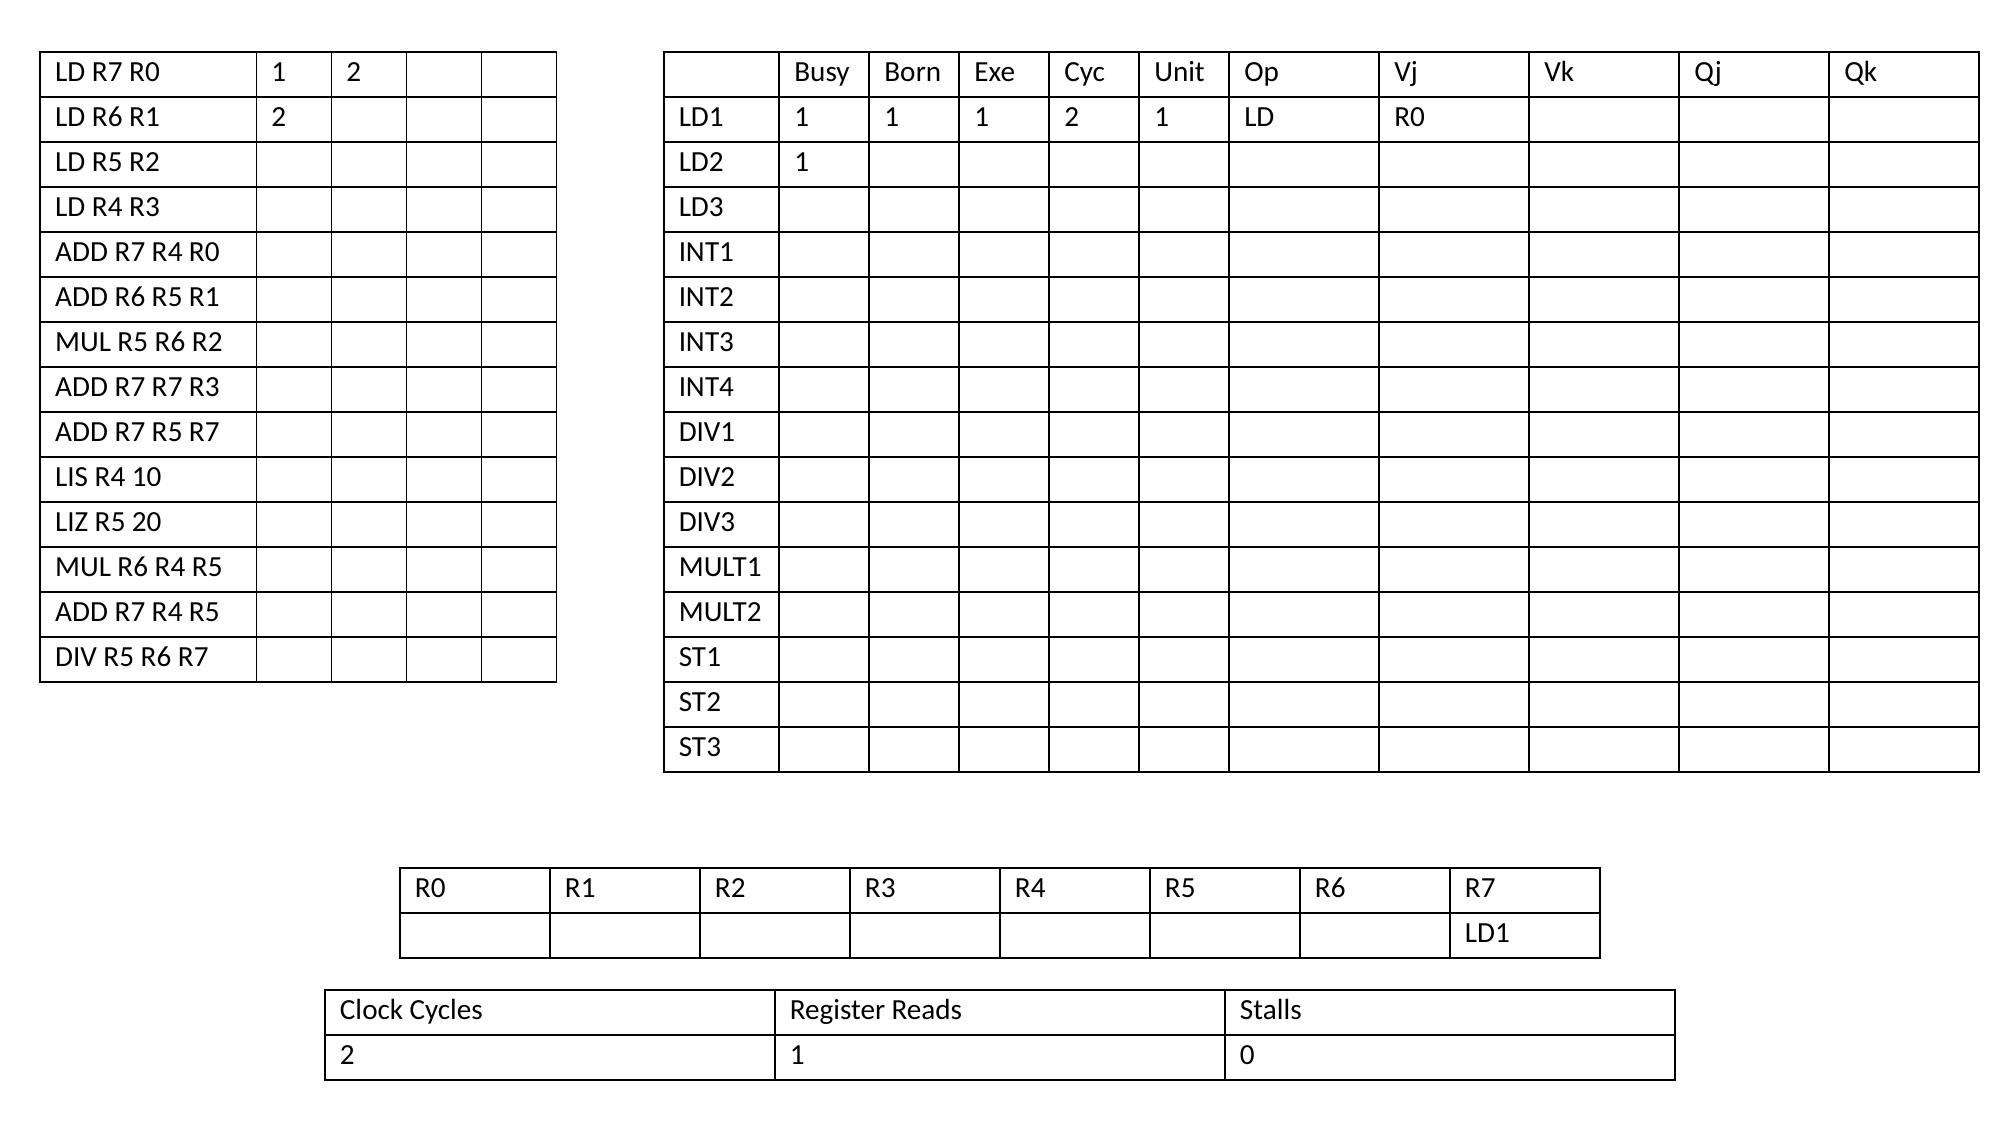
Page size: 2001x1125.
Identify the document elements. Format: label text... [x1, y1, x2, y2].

table_cell [1050, 278, 1138, 321]
table_cell [1230, 143, 1378, 186]
table_cell [332, 593, 406, 636]
table_cell [1140, 503, 1228, 546]
table_cell [1530, 188, 1678, 231]
table_cell [1230, 503, 1378, 546]
table_cell [1380, 413, 1528, 456]
table_cell [1830, 413, 1978, 456]
table_cell 1 [780, 98, 868, 141]
table_header Stalls [1226, 991, 1674, 1034]
table_cell [1050, 728, 1138, 771]
table_cell [332, 413, 406, 456]
table_cell 1 [780, 143, 868, 186]
table_cell [482, 413, 556, 456]
table_cell [1050, 323, 1138, 366]
table_cell LD2 [665, 143, 778, 186]
table_cell [1140, 143, 1228, 186]
table_cell [407, 413, 481, 456]
table_header 2 [332, 53, 406, 96]
table_cell [1140, 458, 1228, 501]
table_cell [870, 323, 958, 366]
table_cell [960, 188, 1048, 231]
table_cell [482, 548, 556, 591]
table_cell [407, 548, 481, 591]
table_header R3 [851, 869, 999, 912]
table_cell [1680, 503, 1828, 546]
table_cell LD3 [665, 188, 778, 231]
table_cell [870, 188, 958, 231]
table_cell [960, 593, 1048, 636]
table_cell DIV R5 R6 R7 [41, 638, 256, 681]
table_cell [1230, 188, 1378, 231]
table_cell [780, 458, 868, 501]
table_cell [1830, 368, 1978, 411]
table_cell [1380, 368, 1528, 411]
table_cell [1680, 98, 1828, 141]
table_cell [1530, 683, 1678, 726]
table_header Register Reads [776, 991, 1224, 1034]
table_cell [1380, 593, 1528, 636]
table_cell [870, 683, 958, 726]
table_cell [407, 188, 481, 231]
table_header Qk [1830, 53, 1978, 96]
table_cell [407, 458, 481, 501]
table_cell [870, 458, 958, 501]
table_cell [851, 914, 999, 957]
table_header LD R7 R0 [41, 53, 256, 96]
table_cell ST2 [665, 683, 778, 726]
table_cell LD [1230, 98, 1378, 141]
table_header Born [870, 53, 958, 96]
table_cell [870, 638, 958, 681]
table_cell [1140, 728, 1228, 771]
table_cell [960, 143, 1048, 186]
table_cell [780, 638, 868, 681]
table_header Busy [780, 53, 868, 96]
table_cell [1530, 278, 1678, 321]
table_cell ADD R7 R4 R5 [41, 593, 256, 636]
table_cell [1140, 368, 1228, 411]
table_header [665, 53, 778, 96]
table_cell [332, 188, 406, 231]
table_cell [780, 368, 868, 411]
table_cell [780, 593, 868, 636]
table_cell [1050, 683, 1138, 726]
table_cell INT1 [665, 233, 778, 276]
table_cell [1530, 413, 1678, 456]
table_cell [1380, 323, 1528, 366]
table_cell [1680, 683, 1828, 726]
table_cell [1680, 278, 1828, 321]
table_cell [1680, 638, 1828, 681]
table_cell [1530, 728, 1678, 771]
table_cell [482, 143, 556, 186]
table_cell [332, 233, 406, 276]
table_cell [870, 413, 958, 456]
table_header R4 [1001, 869, 1149, 912]
table_cell [482, 638, 556, 681]
table_cell [780, 548, 868, 591]
table_cell [1380, 638, 1528, 681]
table_cell [482, 458, 556, 501]
table_cell [1380, 143, 1528, 186]
table_cell [482, 278, 556, 321]
table_header Cyc [1050, 53, 1138, 96]
table_cell [1680, 548, 1828, 591]
table_cell [1230, 458, 1378, 501]
table_cell INT3 [665, 323, 778, 366]
table_cell [257, 323, 331, 366]
table_cell [332, 143, 406, 186]
table_cell [960, 503, 1048, 546]
table_cell [482, 368, 556, 411]
table_cell [407, 323, 481, 366]
table_cell [407, 593, 481, 636]
table_cell [1380, 278, 1528, 321]
table_cell [1050, 188, 1138, 231]
table_cell [1380, 233, 1528, 276]
table_cell [1530, 143, 1678, 186]
table_cell [780, 413, 868, 456]
table_header 1 [257, 53, 331, 96]
table_cell [1530, 638, 1678, 681]
table_cell [1680, 368, 1828, 411]
table_cell [257, 593, 331, 636]
table_cell [1380, 728, 1528, 771]
table_cell [1530, 458, 1678, 501]
table_cell [870, 368, 958, 411]
table_cell [257, 503, 331, 546]
table_cell [960, 233, 1048, 276]
table_cell [257, 233, 331, 276]
table_cell [401, 914, 549, 957]
table_cell [701, 914, 849, 957]
table_cell [1830, 188, 1978, 231]
table_cell [482, 323, 556, 366]
table_cell [960, 728, 1048, 771]
table_cell [1680, 593, 1828, 636]
table_cell [960, 458, 1048, 501]
table_cell [1380, 188, 1528, 231]
table_cell 1 [960, 98, 1048, 141]
table_cell [1680, 458, 1828, 501]
table_cell [332, 98, 406, 141]
table_cell [482, 98, 556, 141]
table_cell [1151, 914, 1299, 957]
table_cell 2 [1050, 98, 1138, 141]
table_cell [407, 638, 481, 681]
table_cell [257, 638, 331, 681]
table_cell 1 [870, 98, 958, 141]
table_cell ADD R7 R4 R0 [41, 233, 256, 276]
table_cell [1230, 368, 1378, 411]
table_cell [1050, 413, 1138, 456]
table_header [407, 53, 481, 96]
table_cell [1050, 233, 1138, 276]
table_cell [1830, 98, 1978, 141]
table_header R7 [1451, 869, 1599, 912]
table_cell [482, 188, 556, 231]
table_cell [1050, 458, 1138, 501]
table_cell ADD R7 R5 R7 [41, 413, 256, 456]
table_header Vj [1380, 53, 1528, 96]
table_cell [1680, 728, 1828, 771]
table_cell [257, 458, 331, 501]
table_cell [1830, 503, 1978, 546]
table_cell [1050, 593, 1138, 636]
table_cell [332, 548, 406, 591]
table_header Unit [1140, 53, 1228, 96]
table_cell [1301, 914, 1449, 957]
table_cell [1530, 323, 1678, 366]
table_cell LD R6 R1 [41, 98, 256, 141]
table_cell [1530, 548, 1678, 591]
table_cell LIZ R5 20 [41, 503, 256, 546]
table_cell LD R5 R2 [41, 143, 256, 186]
table_cell [870, 728, 958, 771]
table_cell [257, 548, 331, 591]
table_cell [870, 503, 958, 546]
table_cell [960, 368, 1048, 411]
table_cell [1140, 278, 1228, 321]
table_cell [780, 683, 868, 726]
table_cell DIV1 [665, 413, 778, 456]
table_cell DIV3 [665, 503, 778, 546]
table_cell [1830, 683, 1978, 726]
table_cell [960, 548, 1048, 591]
table_cell [780, 728, 868, 771]
table_cell [870, 548, 958, 591]
table_cell [1380, 458, 1528, 501]
table_cell [407, 233, 481, 276]
table_cell [482, 503, 556, 546]
table_cell LD1 [665, 98, 778, 141]
table_cell [1140, 683, 1228, 726]
table_cell [960, 638, 1048, 681]
table_cell DIV2 [665, 458, 778, 501]
table_cell ADD R7 R7 R3 [41, 368, 256, 411]
table_cell 1 [776, 1036, 1224, 1079]
table_cell [960, 413, 1048, 456]
table_cell [780, 233, 868, 276]
table_cell ST3 [665, 728, 778, 771]
table_cell [1050, 503, 1138, 546]
table_cell 2 [257, 98, 331, 141]
table_cell [257, 278, 331, 321]
table_cell [1230, 683, 1378, 726]
table_cell INT2 [665, 278, 778, 321]
table_header R6 [1301, 869, 1449, 912]
table_cell [1830, 593, 1978, 636]
table_cell [332, 368, 406, 411]
table_cell MULT1 [665, 548, 778, 591]
table_cell [1230, 593, 1378, 636]
table_cell [1680, 413, 1828, 456]
table_cell [1140, 323, 1228, 366]
table_cell [332, 638, 406, 681]
table_cell [1050, 368, 1138, 411]
table_cell [332, 503, 406, 546]
table_header Vk [1530, 53, 1678, 96]
table_cell [780, 323, 868, 366]
table_cell [1530, 98, 1678, 141]
table_cell [870, 233, 958, 276]
table_cell [780, 188, 868, 231]
table_cell [407, 278, 481, 321]
table_cell [1830, 278, 1978, 321]
table_cell [1380, 683, 1528, 726]
table_cell [1530, 593, 1678, 636]
table_cell [1050, 143, 1138, 186]
table_cell [1140, 413, 1228, 456]
table_cell [1050, 548, 1138, 591]
table_cell [1230, 233, 1378, 276]
table_cell [1230, 323, 1378, 366]
table_cell [870, 278, 958, 321]
table_cell MUL R6 R4 R5 [41, 548, 256, 591]
table_header R5 [1151, 869, 1299, 912]
table_cell [780, 503, 868, 546]
table_cell [1830, 143, 1978, 186]
table_header R1 [551, 869, 699, 912]
table_cell [1830, 323, 1978, 366]
table_cell [870, 143, 958, 186]
table_cell [1680, 233, 1828, 276]
table_cell [482, 233, 556, 276]
table_cell [1380, 503, 1528, 546]
table_header Op [1230, 53, 1378, 96]
table_cell [960, 278, 1048, 321]
table_cell [482, 593, 556, 636]
table_cell LIS R4 10 [41, 458, 256, 501]
table_header [482, 53, 556, 96]
table_cell [407, 368, 481, 411]
table_cell R0 [1380, 98, 1528, 141]
table_cell [1830, 728, 1978, 771]
table_cell 2 [326, 1036, 774, 1079]
table_cell LD R4 R3 [41, 188, 256, 231]
table_cell [1230, 728, 1378, 771]
table_cell MUL R5 R6 R2 [41, 323, 256, 366]
table_header Clock Cycles [326, 991, 774, 1034]
table_cell [1140, 593, 1228, 636]
table_cell [257, 368, 331, 411]
table_cell [1140, 233, 1228, 276]
table_cell [1830, 458, 1978, 501]
table_cell [960, 323, 1048, 366]
table_cell [407, 143, 481, 186]
table_cell [1140, 188, 1228, 231]
table_cell [1530, 368, 1678, 411]
table_cell [332, 458, 406, 501]
table_cell [1230, 278, 1378, 321]
table_header Exe [960, 53, 1048, 96]
table_cell [1050, 638, 1138, 681]
table_cell [1380, 548, 1528, 591]
table_cell [257, 188, 331, 231]
table_cell [1230, 548, 1378, 591]
table_cell [1001, 914, 1149, 957]
table_cell [1680, 143, 1828, 186]
table_cell 1 [1140, 98, 1228, 141]
table_cell LD1 [1451, 914, 1599, 957]
table_cell MULT2 [665, 593, 778, 636]
table_cell 0 [1226, 1036, 1674, 1079]
table_cell [407, 98, 481, 141]
table_cell [1830, 233, 1978, 276]
table_cell [1530, 503, 1678, 546]
table_cell ADD R6 R5 R1 [41, 278, 256, 321]
table_cell [1140, 638, 1228, 681]
table_cell [960, 683, 1048, 726]
table_cell [332, 323, 406, 366]
table_cell [780, 278, 868, 321]
table_cell [1830, 638, 1978, 681]
table_cell [407, 503, 481, 546]
table_cell [551, 914, 699, 957]
table_cell [1830, 548, 1978, 591]
table_cell [257, 143, 331, 186]
table_cell [1230, 638, 1378, 681]
table_header R0 [401, 869, 549, 912]
table_header Qj [1680, 53, 1828, 96]
table_cell [870, 593, 958, 636]
table_cell ST1 [665, 638, 778, 681]
table_cell [257, 413, 331, 456]
table_cell [1140, 548, 1228, 591]
table_cell [1230, 413, 1378, 456]
table_cell [1680, 323, 1828, 366]
table_cell [332, 278, 406, 321]
table_cell [1530, 233, 1678, 276]
table_cell [1680, 188, 1828, 231]
table_cell INT4 [665, 368, 778, 411]
table_header R2 [701, 869, 849, 912]
